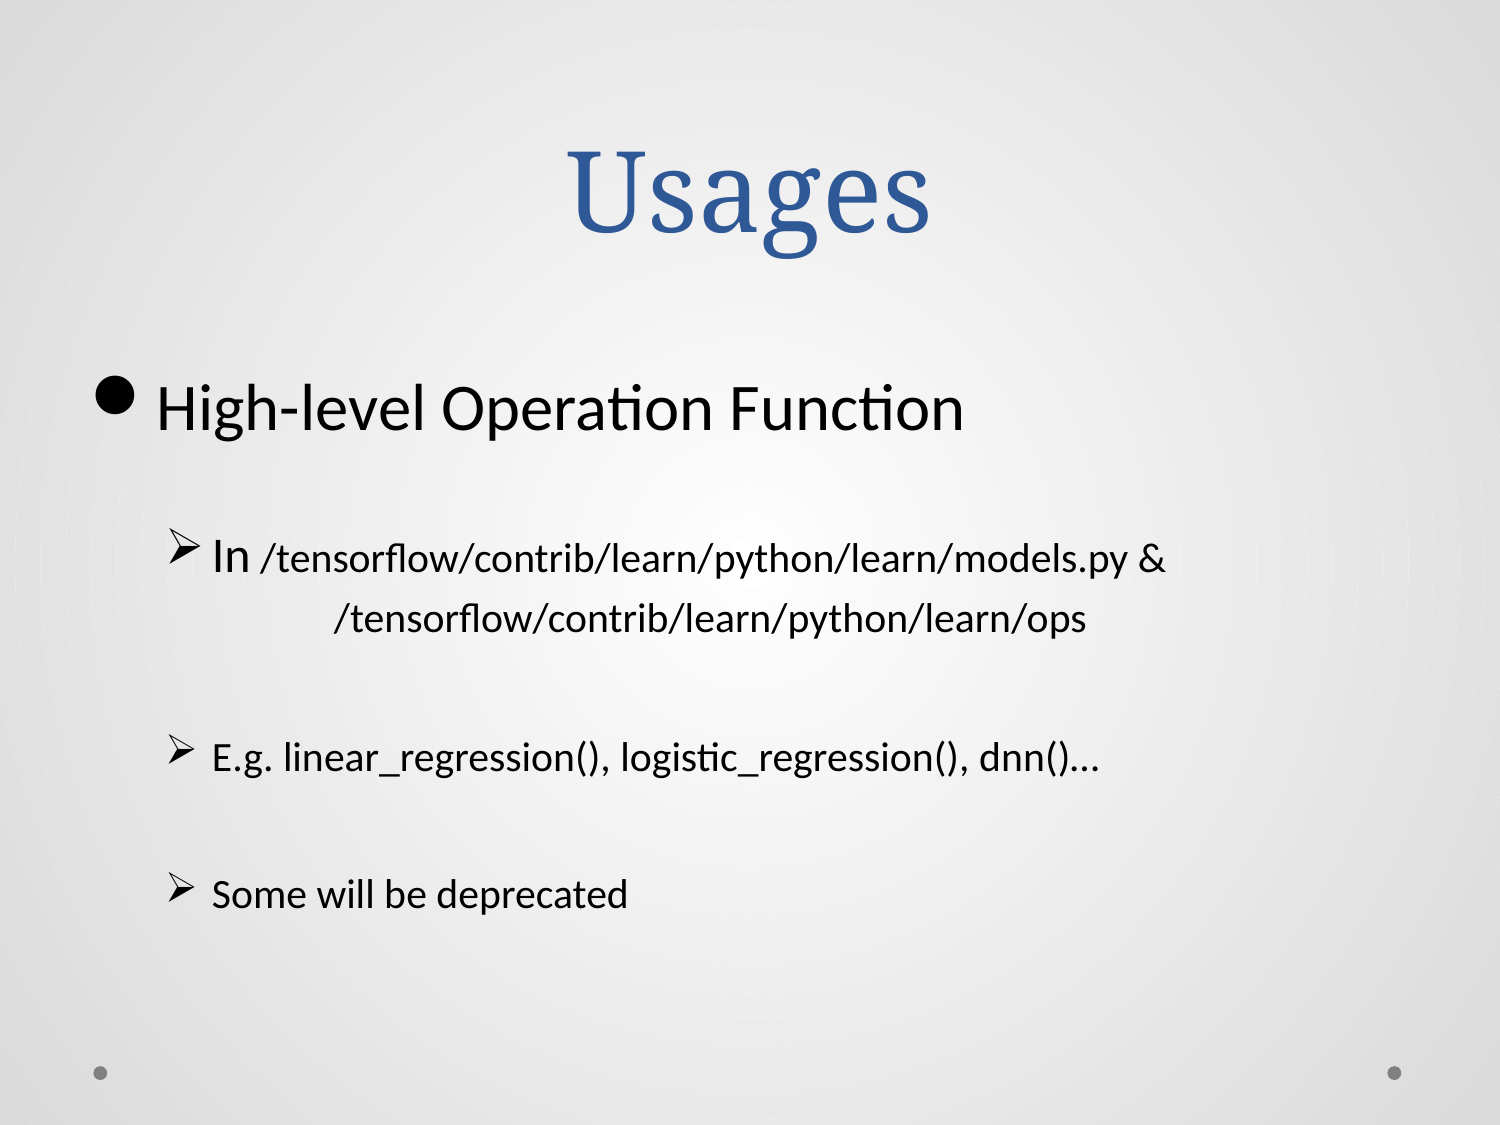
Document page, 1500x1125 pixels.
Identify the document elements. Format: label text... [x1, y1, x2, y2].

title Usages [75, 0, 1425, 262]
list High-level Operation Function In /tensorflow/contrib/learn/python/learn/models.py & /tensorflow/contrib/learn/python/learn/ops E.g. linear_regression(), logistic_regression(), dnn()… Some will be deprecated [75, 262, 1425, 1005]
